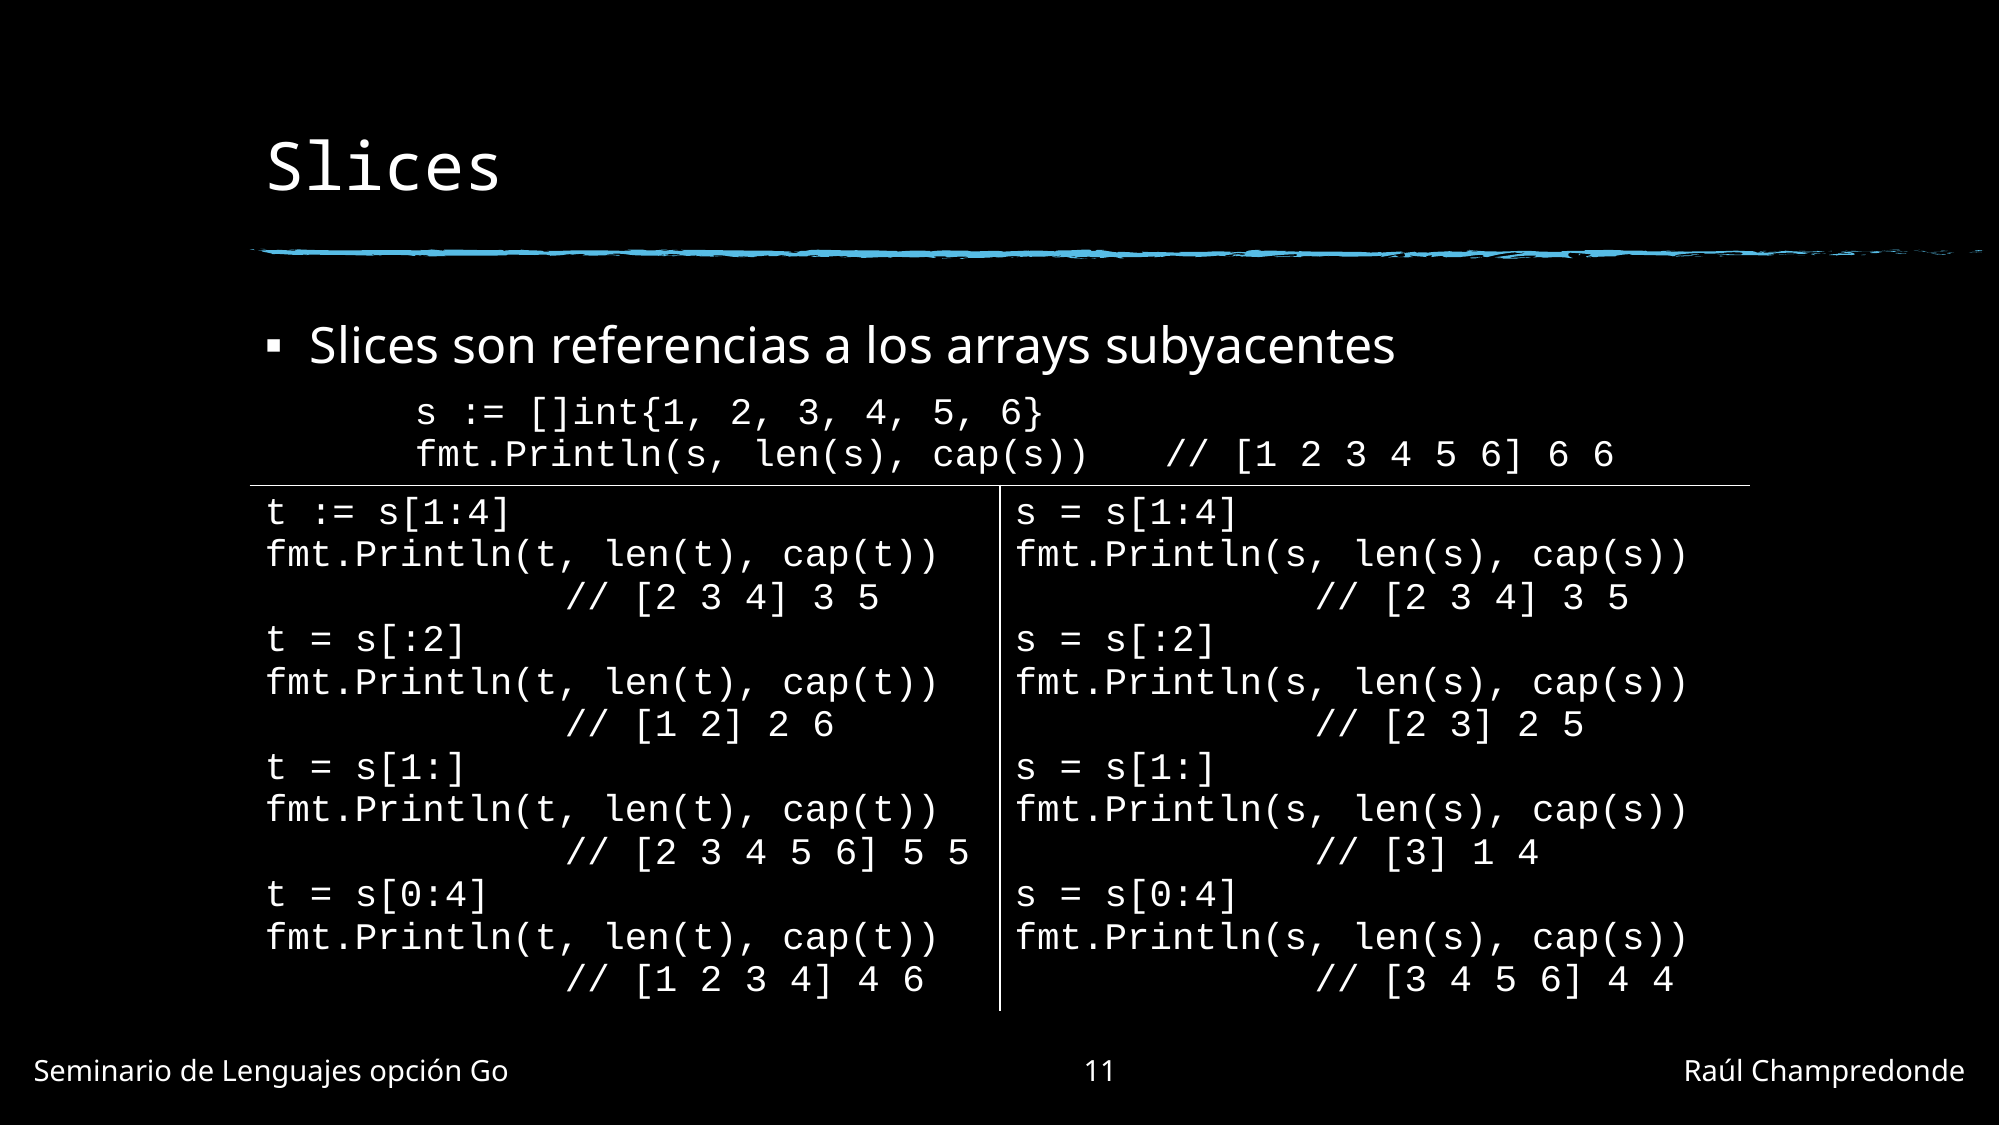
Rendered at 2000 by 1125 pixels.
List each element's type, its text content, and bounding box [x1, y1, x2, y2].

table_cell t := s[1:4] fmt.Println(t, len(t), cap(t)) // [2 3 4] 3 5 t = s[:2] fmt.Println(t, len(t), cap(t)) // [1 2] 2 6 t = s[1:] fmt.Println(t, len(t), cap(t)) // [2 3 4 5 6] 5 5 t = s[0:4] fmt.Println(t, len(t), cap(t)) // [1 2 3 4] 4 6 [250, 486, 999, 1011]
table_cell s = s[1:4] fmt.Println(s, len(s), cap(s)) // [2 3 4] 3 5 s = s[:2] fmt.Println(s, len(s), cap(s)) // [2 3] 2 5 s = s[1:] fmt.Println(s, len(s), cap(s)) // [3] 1 4 s = s[0:4] fmt.Println(s, len(s), cap(s)) // [3 4 5 6] 4 4 [1001, 486, 1750, 1011]
title Slices [249, 45, 1750, 213]
footer Seminario de Lenguajes opción Go 11 Raúl Champredonde [0, 1050, 2000, 1096]
list Slices son referencias a los arrays subyacentes [249, 312, 1750, 485]
table_header s := []int{1, 2, 3, 4, 5, 6} fmt.Println(s, len(s), cap(s)) // [1 2 3 4 5 6] 6 6 [250, 385, 1750, 485]
